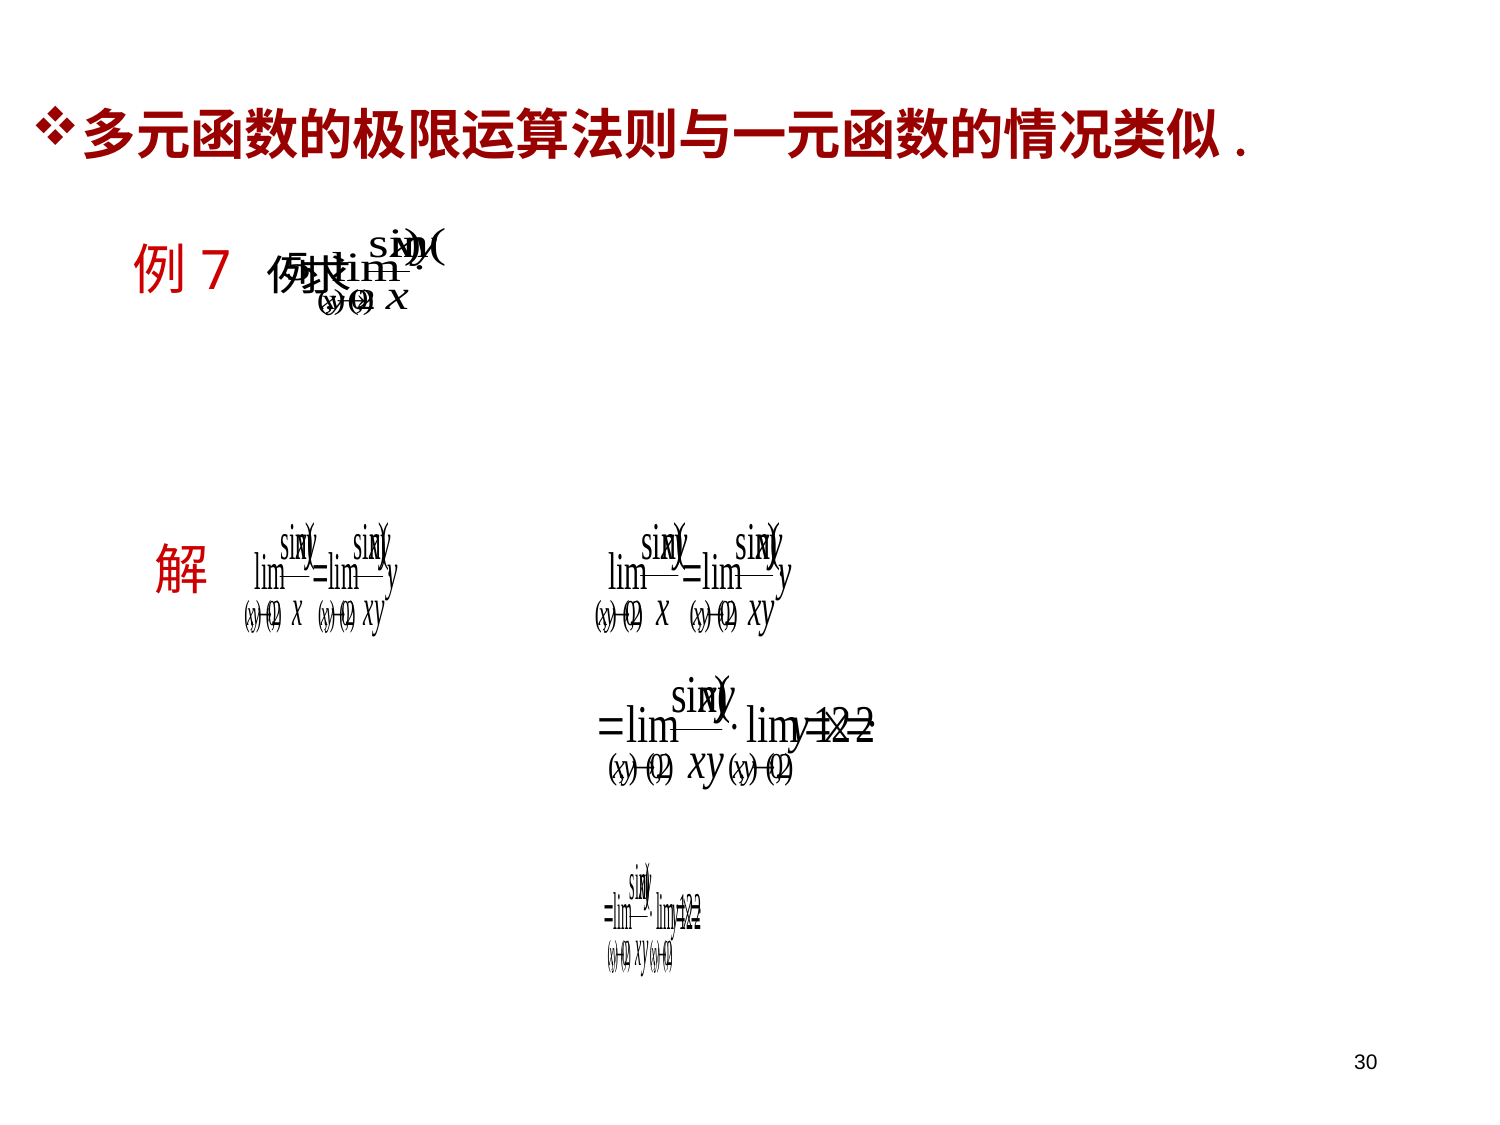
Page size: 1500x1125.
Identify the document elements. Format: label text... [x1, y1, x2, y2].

picture [242, 509, 1043, 650]
picture [602, 849, 820, 991]
picture [592, 662, 1212, 804]
slide_number 30 [1074, 1024, 1425, 1100]
text_box 多元函数的极限运算法则与一元函数的情况类似. [31, 87, 1457, 166]
text_box 解 [43, 521, 234, 601]
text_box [37, 189, 738, 350]
